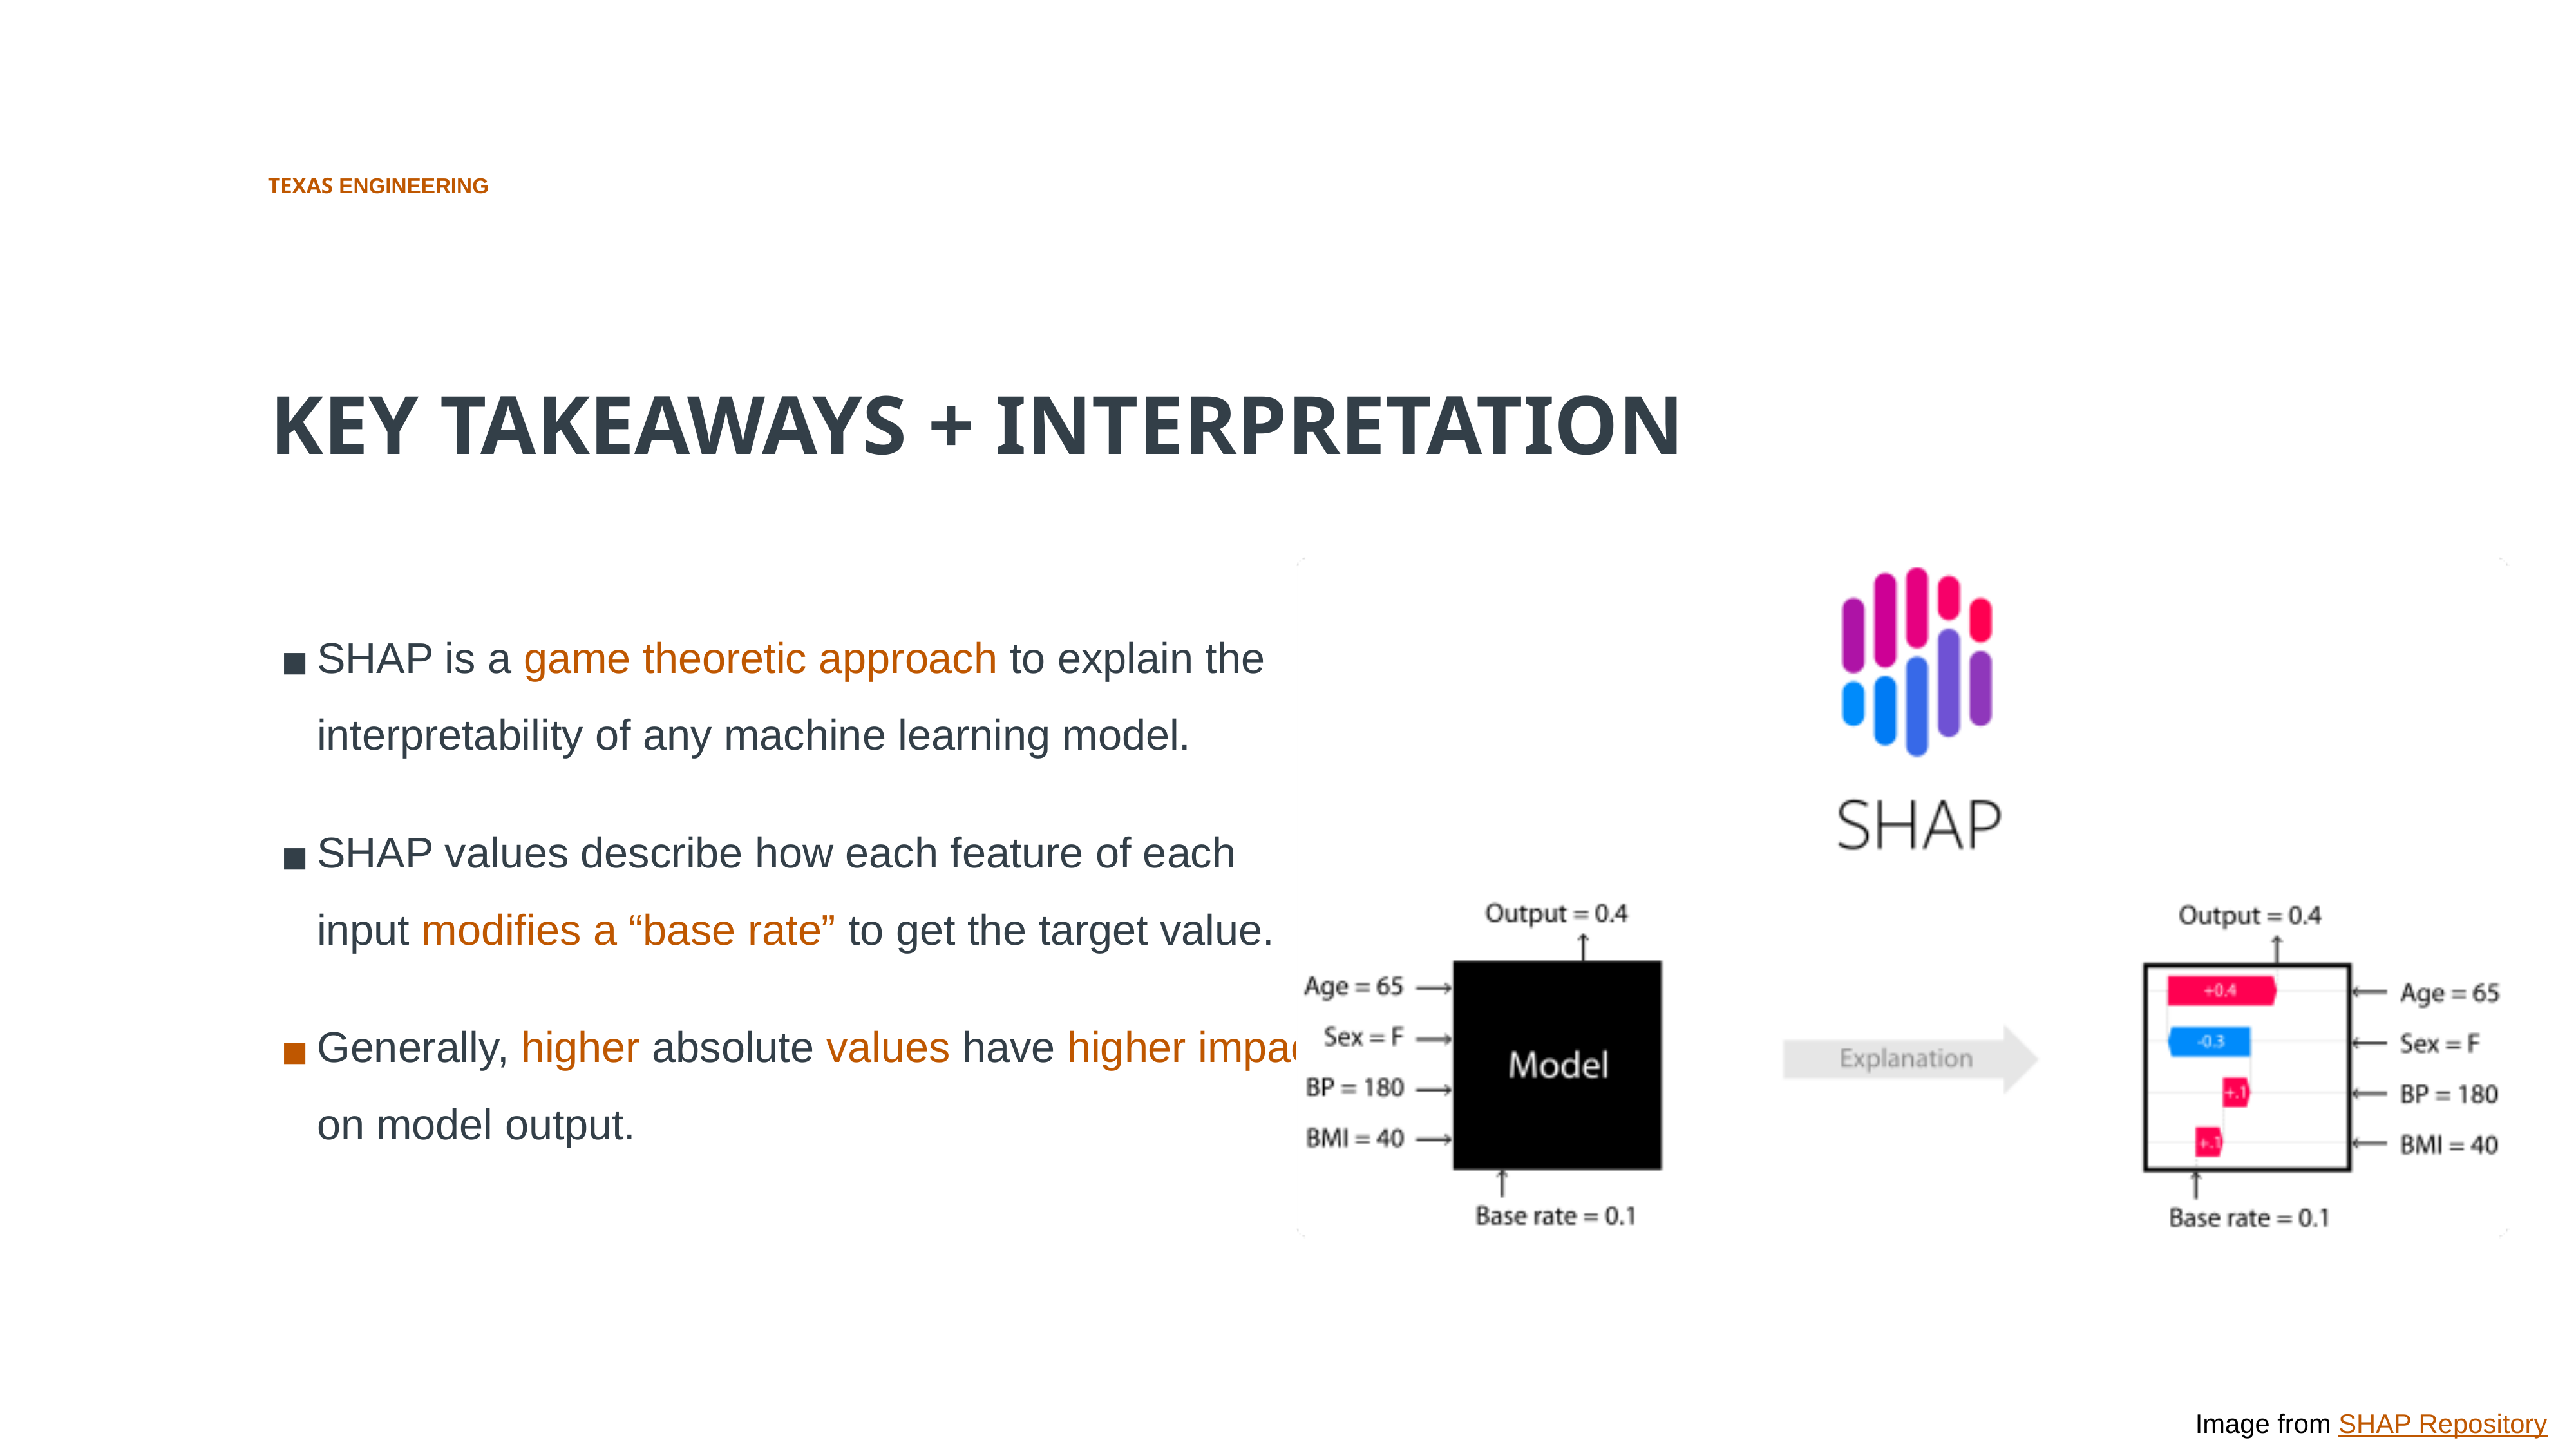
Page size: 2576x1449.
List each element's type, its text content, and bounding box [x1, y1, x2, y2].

text_box Image from SHAP Repository [2185, 1397, 2576, 1449]
text_box KEY TAKEAWAYS + INTERPRETATION [260, 369, 2429, 476]
text_box SHAP is a game theoretic approach to explain the interpretability of any machine learning model. SHAP values describe how each feature of each input modifies a “base rate” to get the target value. Generally, higher absolute values have higher impact on model output. [270, 600, 1292, 1153]
picture [1296, 557, 2510, 1239]
